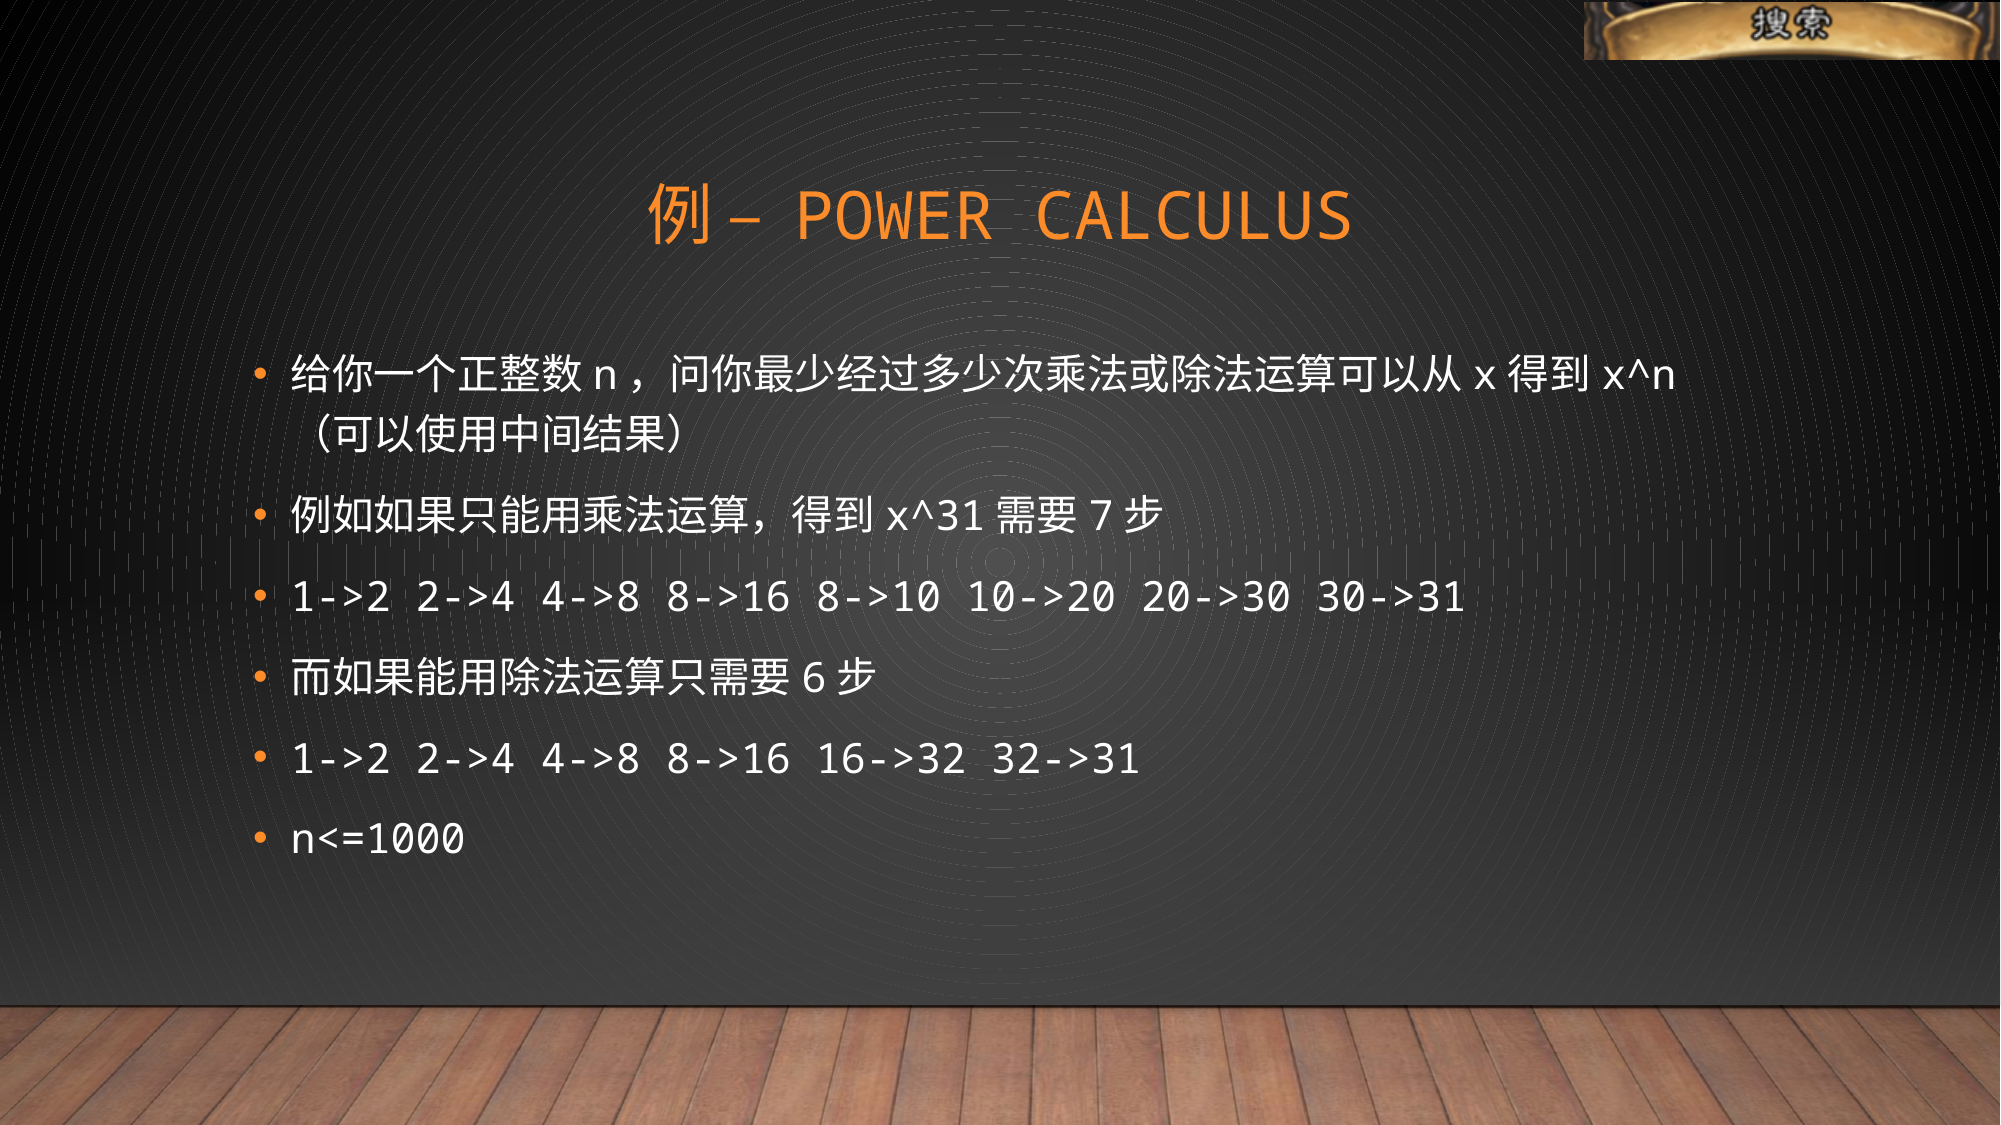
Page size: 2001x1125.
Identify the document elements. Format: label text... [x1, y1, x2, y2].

picture [1584, 2, 2000, 60]
picture [0, 1005, 2000, 1125]
title 例 – POWER CALCULUS [238, 131, 1763, 305]
list 给你一个正整数n，问你最少经过多少次乘法或除法运算可以从x得到x^n（可以使用中间结果） 例如如果只能用乘法运算，得到x^31需要7步 1->2 2->4 4->8 8->16 8->10 10->20 20->30 30->31 而如果能用除法运算只需要6步 1->2 2->4 4->8 8->16 16->32 32->31 n<=1000 [238, 330, 1763, 897]
